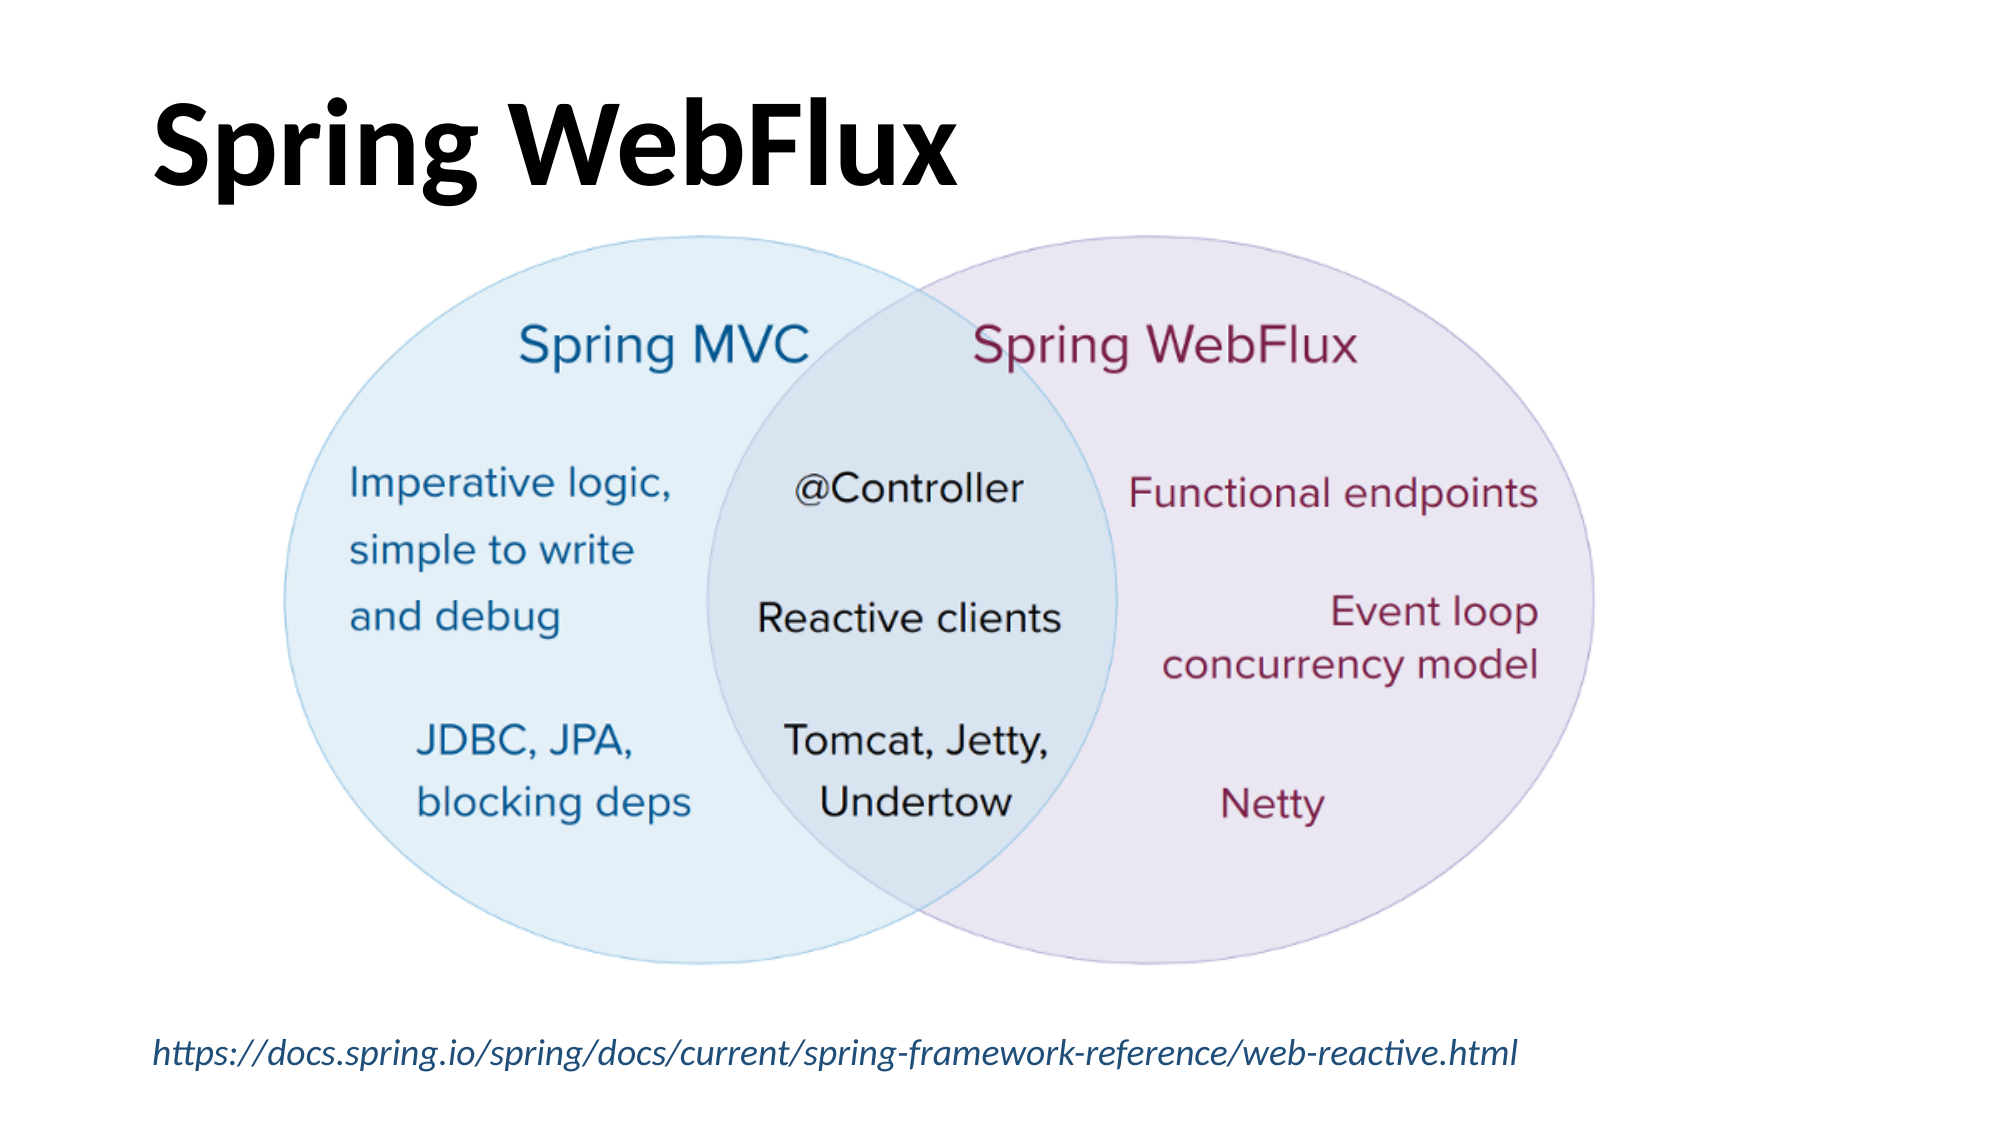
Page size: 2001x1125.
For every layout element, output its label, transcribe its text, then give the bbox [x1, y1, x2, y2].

picture [272, 229, 1603, 972]
text_box https://docs.spring.io/spring/docs/current/spring-framework-reference/web-reactive.html [137, 1020, 1863, 1081]
title Spring WebFlux [137, 59, 1863, 230]
